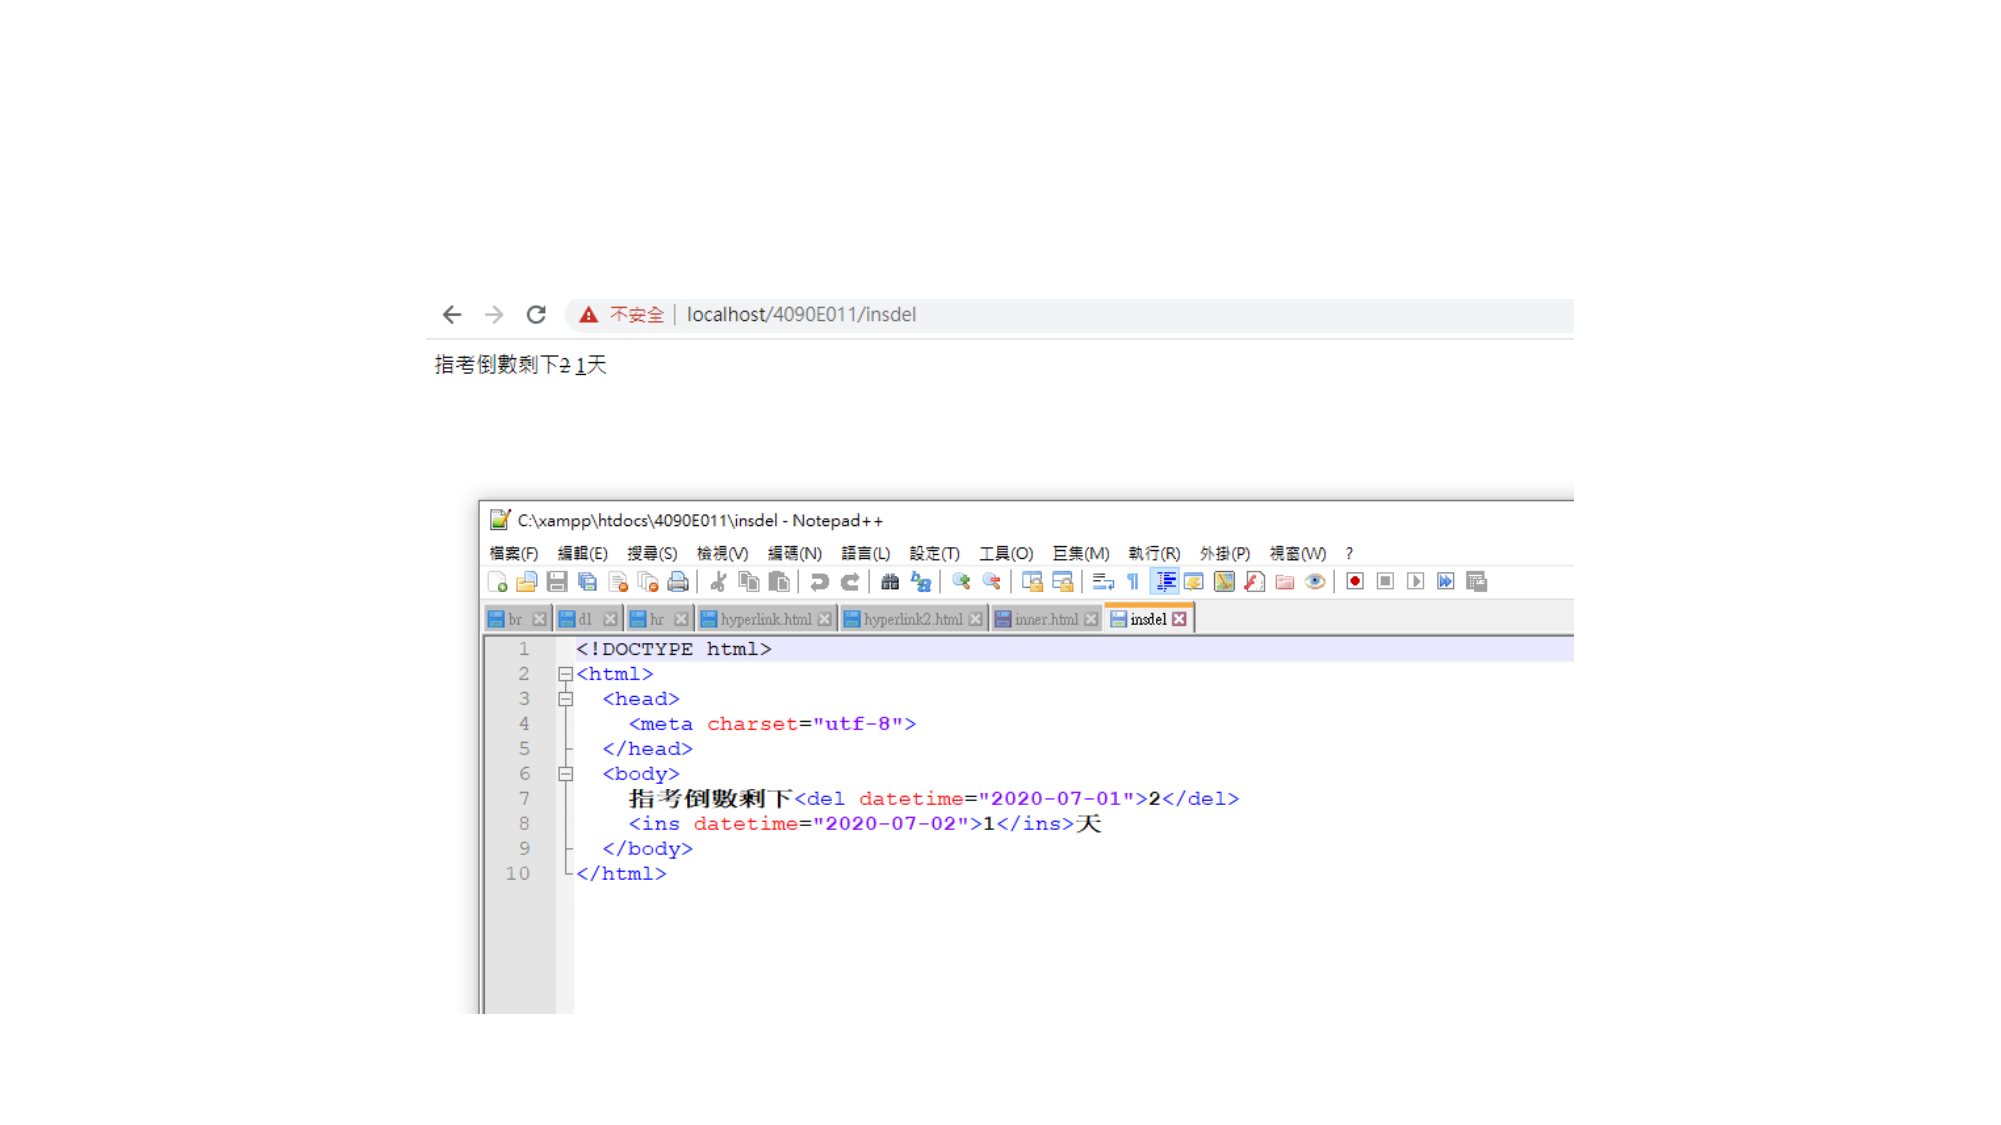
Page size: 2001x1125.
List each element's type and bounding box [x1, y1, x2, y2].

list [426, 299, 1574, 1014]
